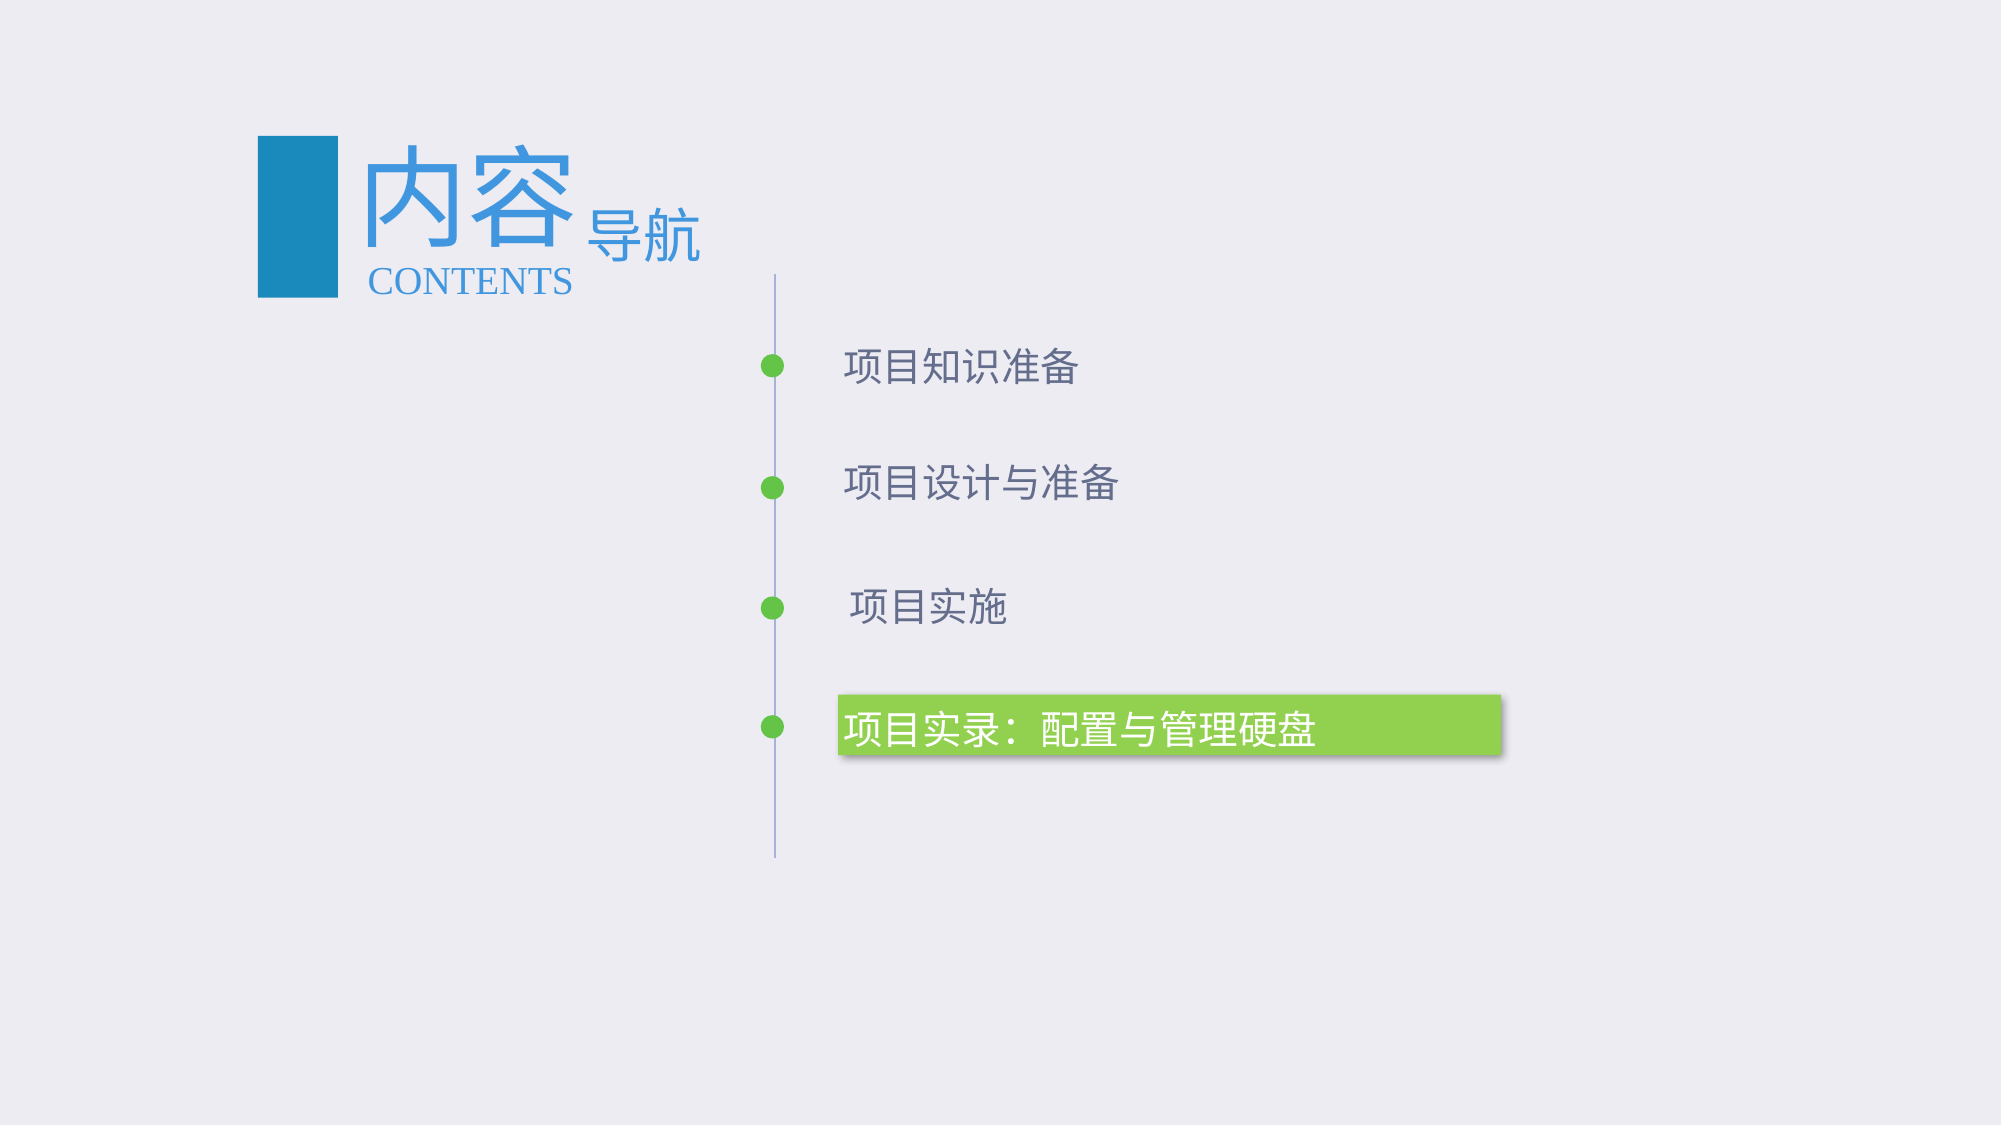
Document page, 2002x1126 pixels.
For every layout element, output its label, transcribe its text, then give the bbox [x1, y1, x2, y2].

text_box 项目实施 [849, 579, 1009, 640]
text_box [836, 692, 1503, 757]
text_box 项目设计与准备 [843, 455, 1121, 516]
text_box [758, 352, 787, 380]
text_box [758, 713, 787, 741]
text_box 项目知识准备 [843, 339, 1081, 400]
text_box [758, 474, 787, 502]
text_box 项目实录：配置与管理硬盘 [843, 702, 1318, 813]
text_box [758, 594, 787, 622]
